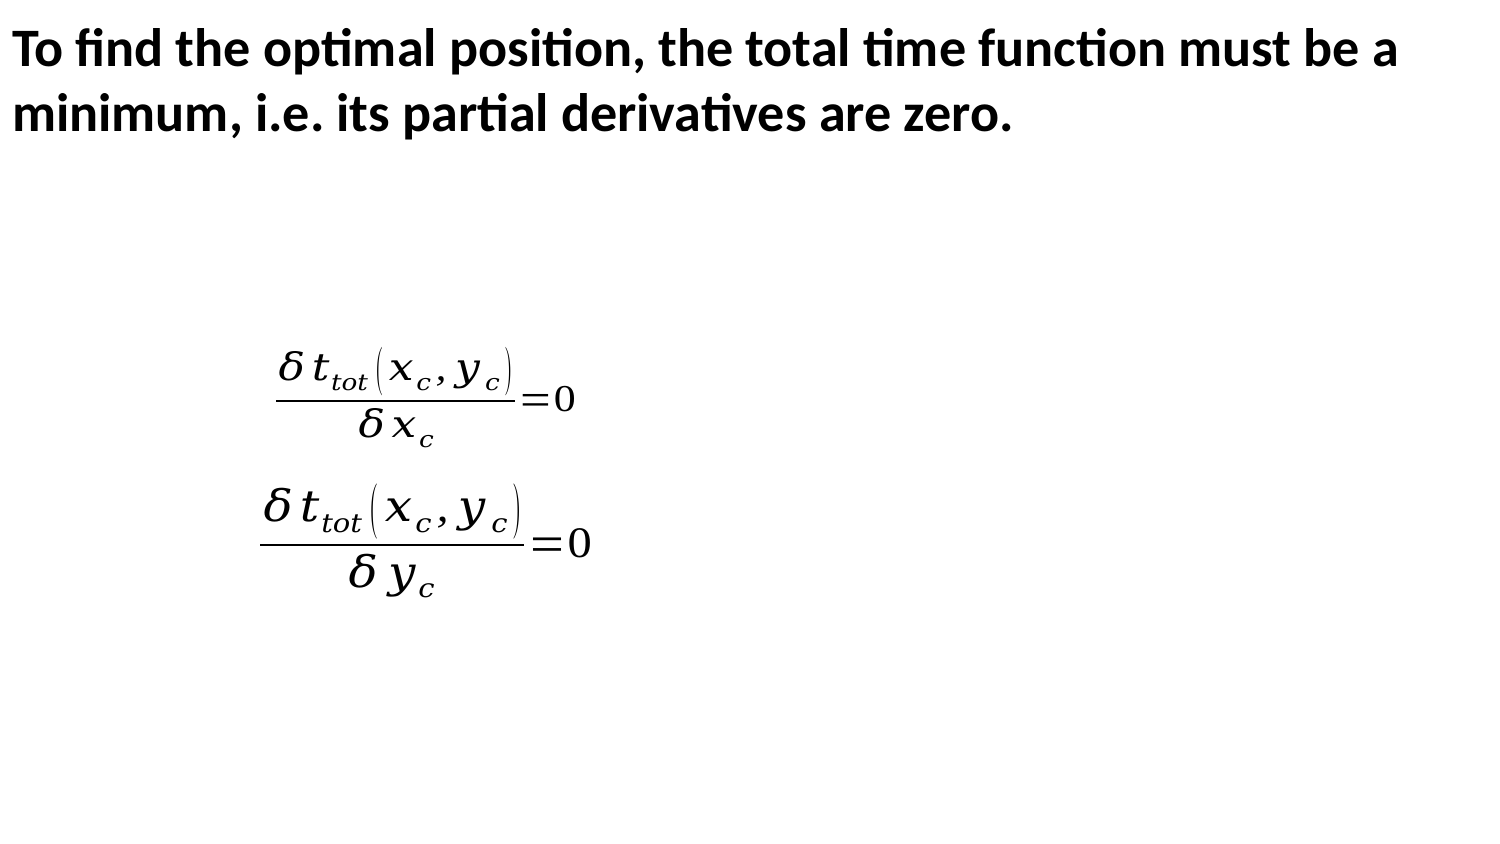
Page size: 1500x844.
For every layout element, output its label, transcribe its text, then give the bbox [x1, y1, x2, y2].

title To find the optimal position, the total time function must be a minimum, i.e. its partial derivatives are zero. [11, 11, 1466, 144]
